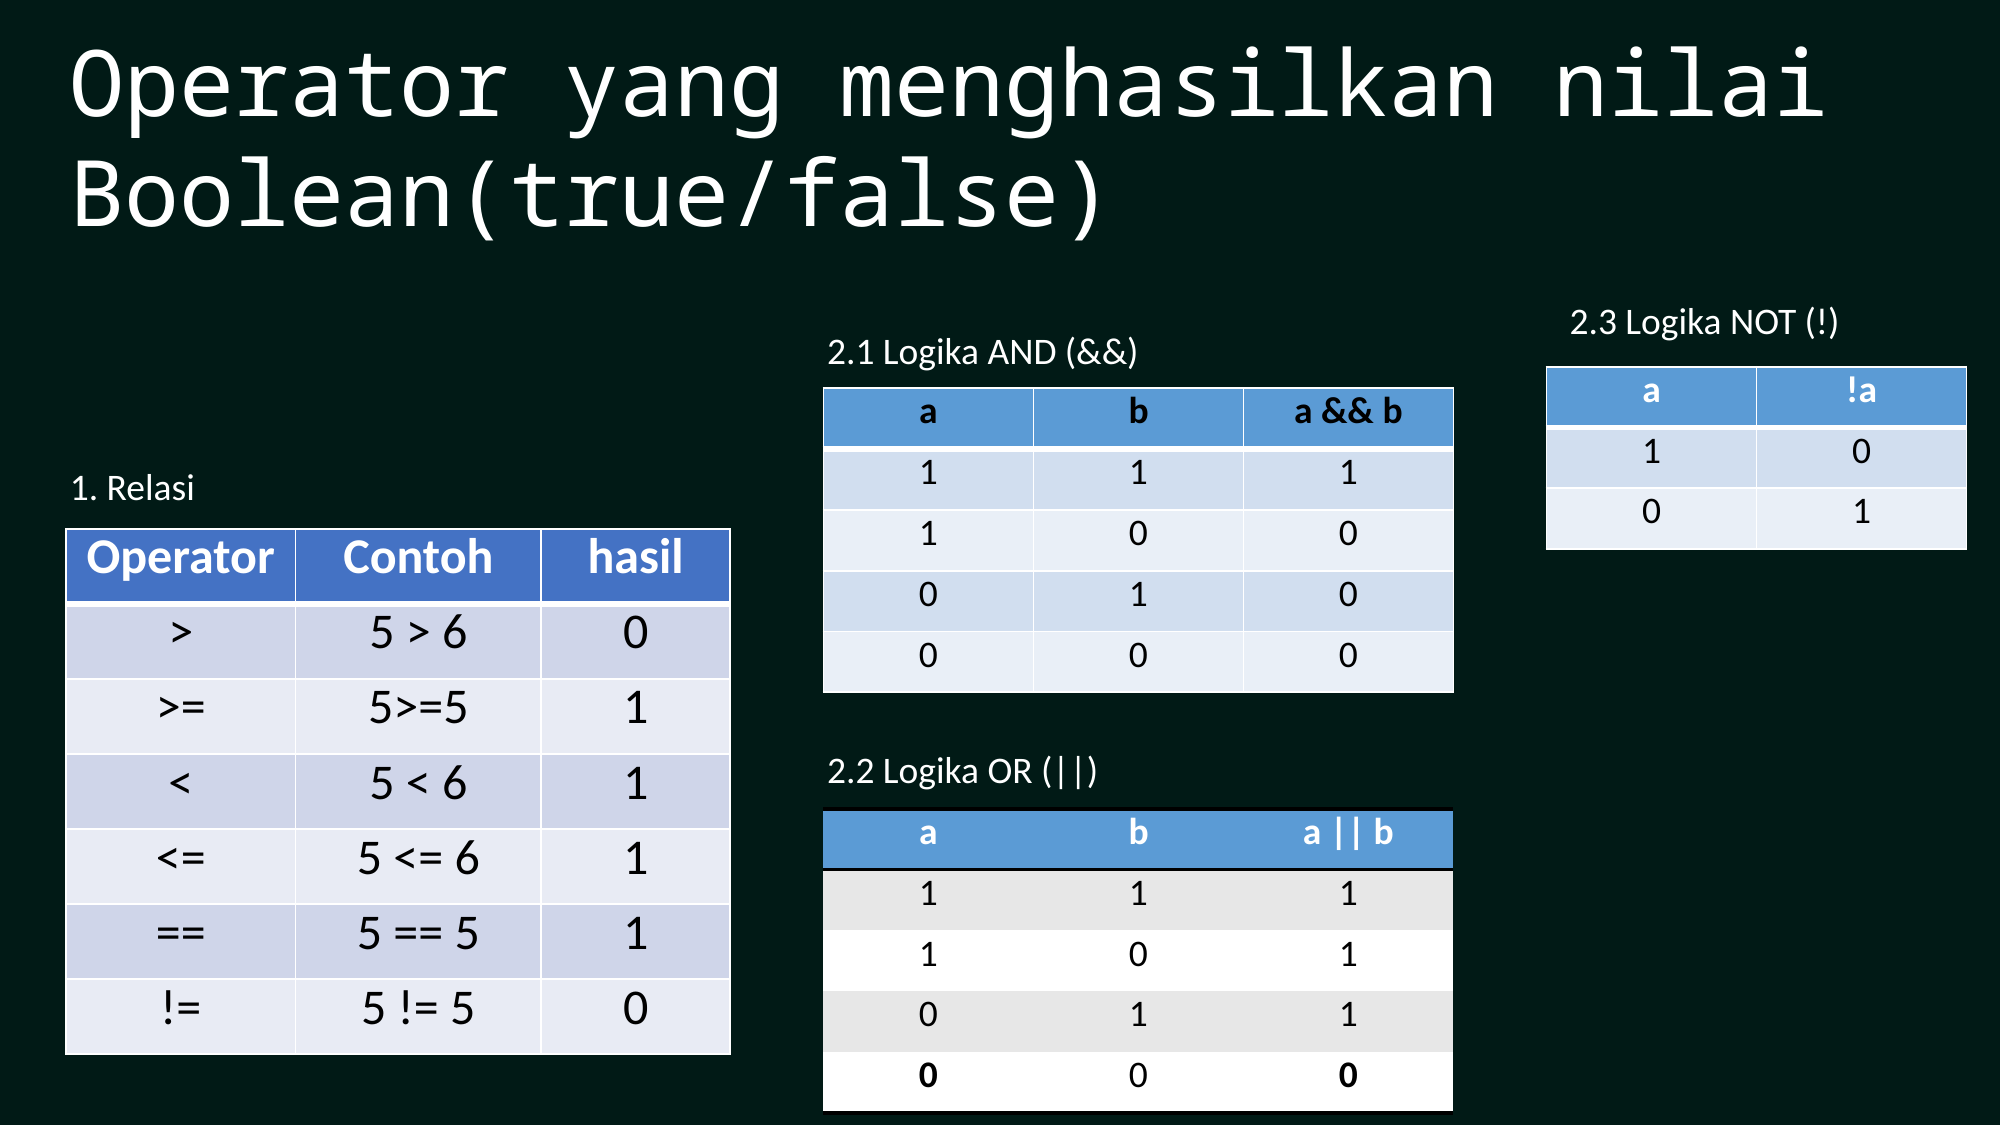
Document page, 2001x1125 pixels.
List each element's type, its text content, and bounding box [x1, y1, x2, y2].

table_header a [824, 389, 1033, 446]
table_cell 1 [1547, 430, 1756, 487]
table_cell 0 [824, 632, 1033, 691]
table_cell 0 [1757, 430, 1966, 487]
table_header hasil [542, 530, 729, 601]
text_box 2.1 Logika AND (&&) [812, 319, 1291, 380]
table_cell 1 [1243, 930, 1453, 991]
table_cell 0 [1244, 632, 1453, 691]
text_box Operator yang menghasilkan nilai Boolean(true/false) [55, 17, 1945, 252]
table_cell 0 [1034, 632, 1243, 691]
text_box 1. Relasi [55, 455, 534, 516]
table_header a [1547, 368, 1756, 425]
table_header a && b [1244, 389, 1453, 446]
table_cell != [67, 980, 295, 1053]
table_cell 1 [1033, 871, 1243, 930]
table_cell 1 [1033, 991, 1243, 1052]
table_cell <= [67, 830, 295, 903]
table_cell 0 [823, 1052, 1033, 1111]
table_cell 5 != 5 [296, 980, 540, 1053]
table_cell 1 [824, 452, 1033, 509]
table_cell 1 [1757, 489, 1966, 548]
table_cell 0 [1244, 572, 1453, 631]
table_cell 5 <= 6 [296, 830, 540, 903]
table_cell 5 > 6 [296, 607, 540, 678]
table_cell 0 [1034, 511, 1243, 570]
table_cell 1 [823, 871, 1033, 930]
table_cell == [67, 905, 295, 978]
text_box 2.2 Logika OR (||) [812, 738, 1291, 799]
table_cell 1 [542, 680, 729, 753]
table_cell 1 [1244, 452, 1453, 509]
table_cell 5 < 6 [296, 755, 540, 828]
table_cell 1 [1034, 572, 1243, 631]
table_cell > [67, 607, 295, 678]
table_cell 0 [1243, 1052, 1453, 1111]
table_header a || b [1243, 811, 1453, 868]
table_cell < [67, 755, 295, 828]
table_cell 1 [1243, 871, 1453, 930]
table_cell 0 [1244, 511, 1453, 570]
table_cell 0 [1547, 489, 1756, 548]
table_cell 0 [1033, 930, 1243, 991]
table_header !a [1757, 368, 1966, 425]
table_cell 1 [823, 930, 1033, 991]
text_box 2.3 Logika NOT (!) [1554, 289, 2000, 350]
table_header Operator [67, 530, 295, 601]
table_cell 5 == 5 [296, 905, 540, 978]
table_cell 0 [542, 980, 729, 1053]
table_cell 0 [823, 991, 1033, 1052]
table_cell 1 [542, 755, 729, 828]
table_cell 0 [824, 572, 1033, 631]
table_cell 1 [1243, 991, 1453, 1052]
table_cell 0 [1033, 1052, 1243, 1111]
table_cell 1 [542, 905, 729, 978]
table_header a [823, 811, 1033, 868]
table_cell 5>=5 [296, 680, 540, 753]
table_cell 1 [1034, 452, 1243, 509]
table_cell 0 [542, 607, 729, 678]
table_cell >= [67, 680, 295, 753]
table_cell 1 [542, 830, 729, 903]
table_header Contoh [296, 530, 540, 601]
table_header b [1034, 389, 1243, 446]
table_header b [1033, 811, 1243, 868]
table_cell 1 [824, 511, 1033, 570]
